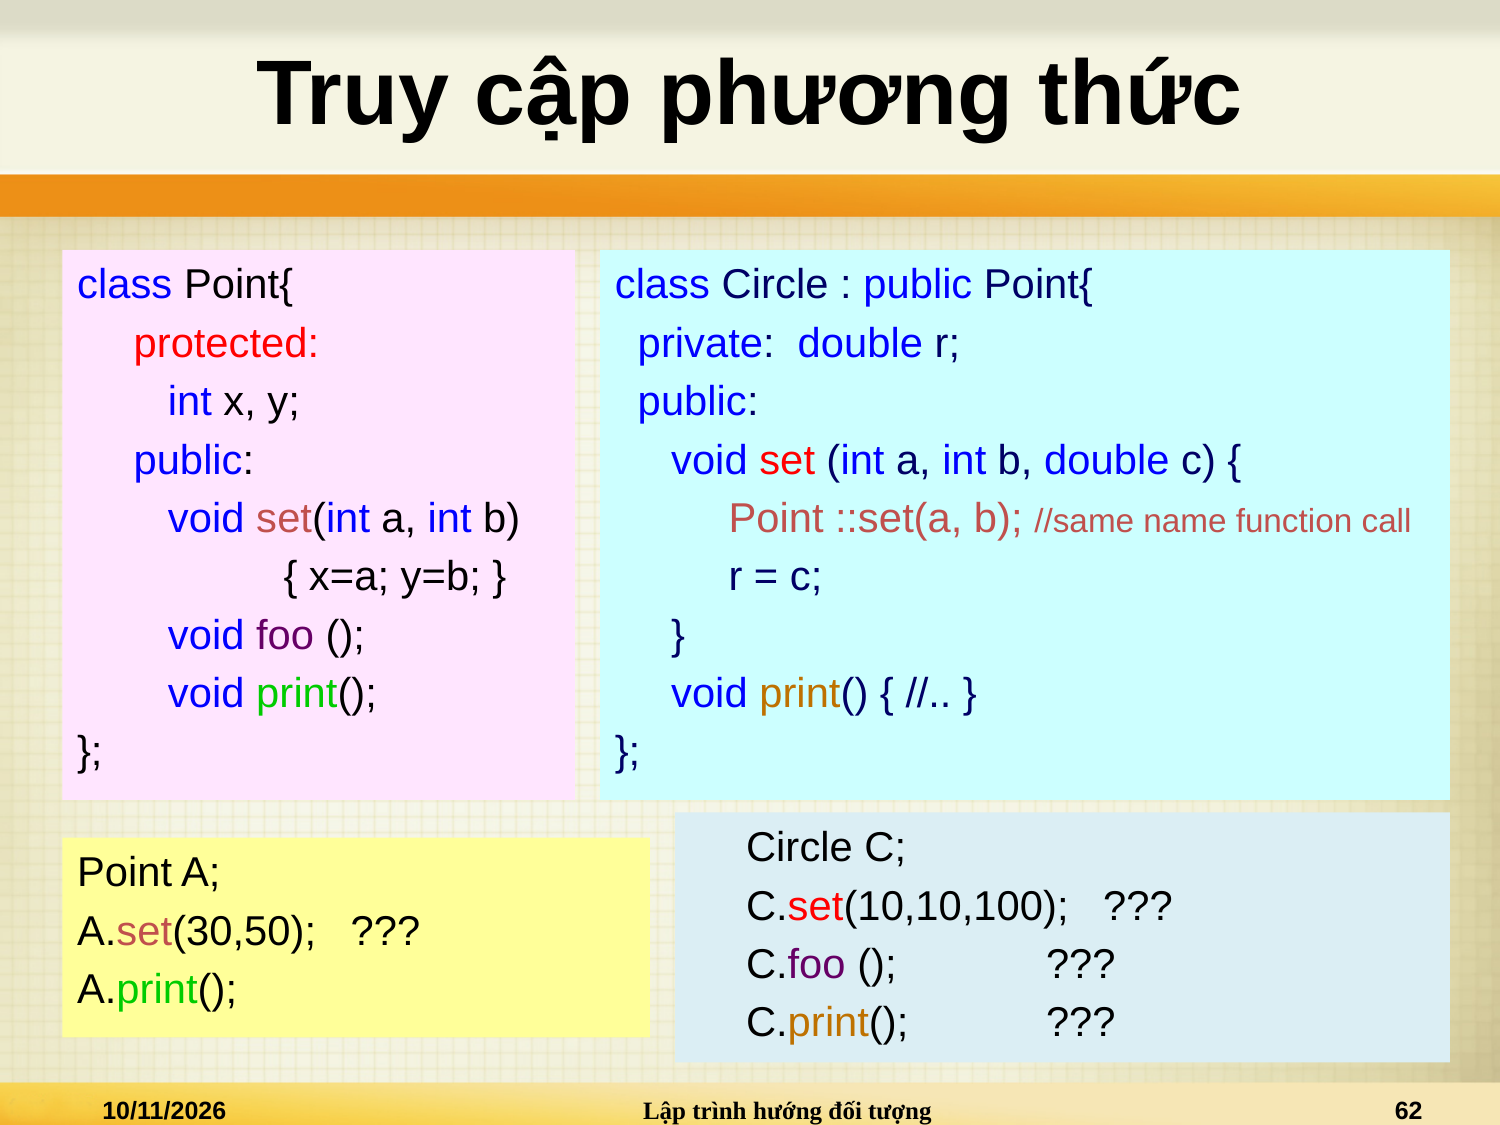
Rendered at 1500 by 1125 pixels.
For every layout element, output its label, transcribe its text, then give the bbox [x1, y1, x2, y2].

text_box Point A; A.set(30,50); ??? A.print(); [62, 837, 650, 1038]
footer Lập trình hướng đối tượng [549, 1087, 1025, 1125]
text_box Circle C; C.set(10,10,100); ??? C.foo (); ??? C.print(); ??? [675, 812, 1450, 1063]
text_box class Circle : public Point{ private: double r; public: void set (int a, int b, double c) { Point ::set(a, b); //same name function call r = c; } void print() { //.. } }; [600, 249, 1450, 800]
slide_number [87, 1087, 438, 1125]
text_box class Point{ protected: int x, y; public: void set(int a, int b) { x=a; y=b; } void foo (); void print(); }; [62, 249, 575, 800]
title Truy cập phương thức [0, 0, 1500, 175]
slide_number 62 [1087, 1087, 1438, 1125]
picture [0, 175, 1500, 1125]
